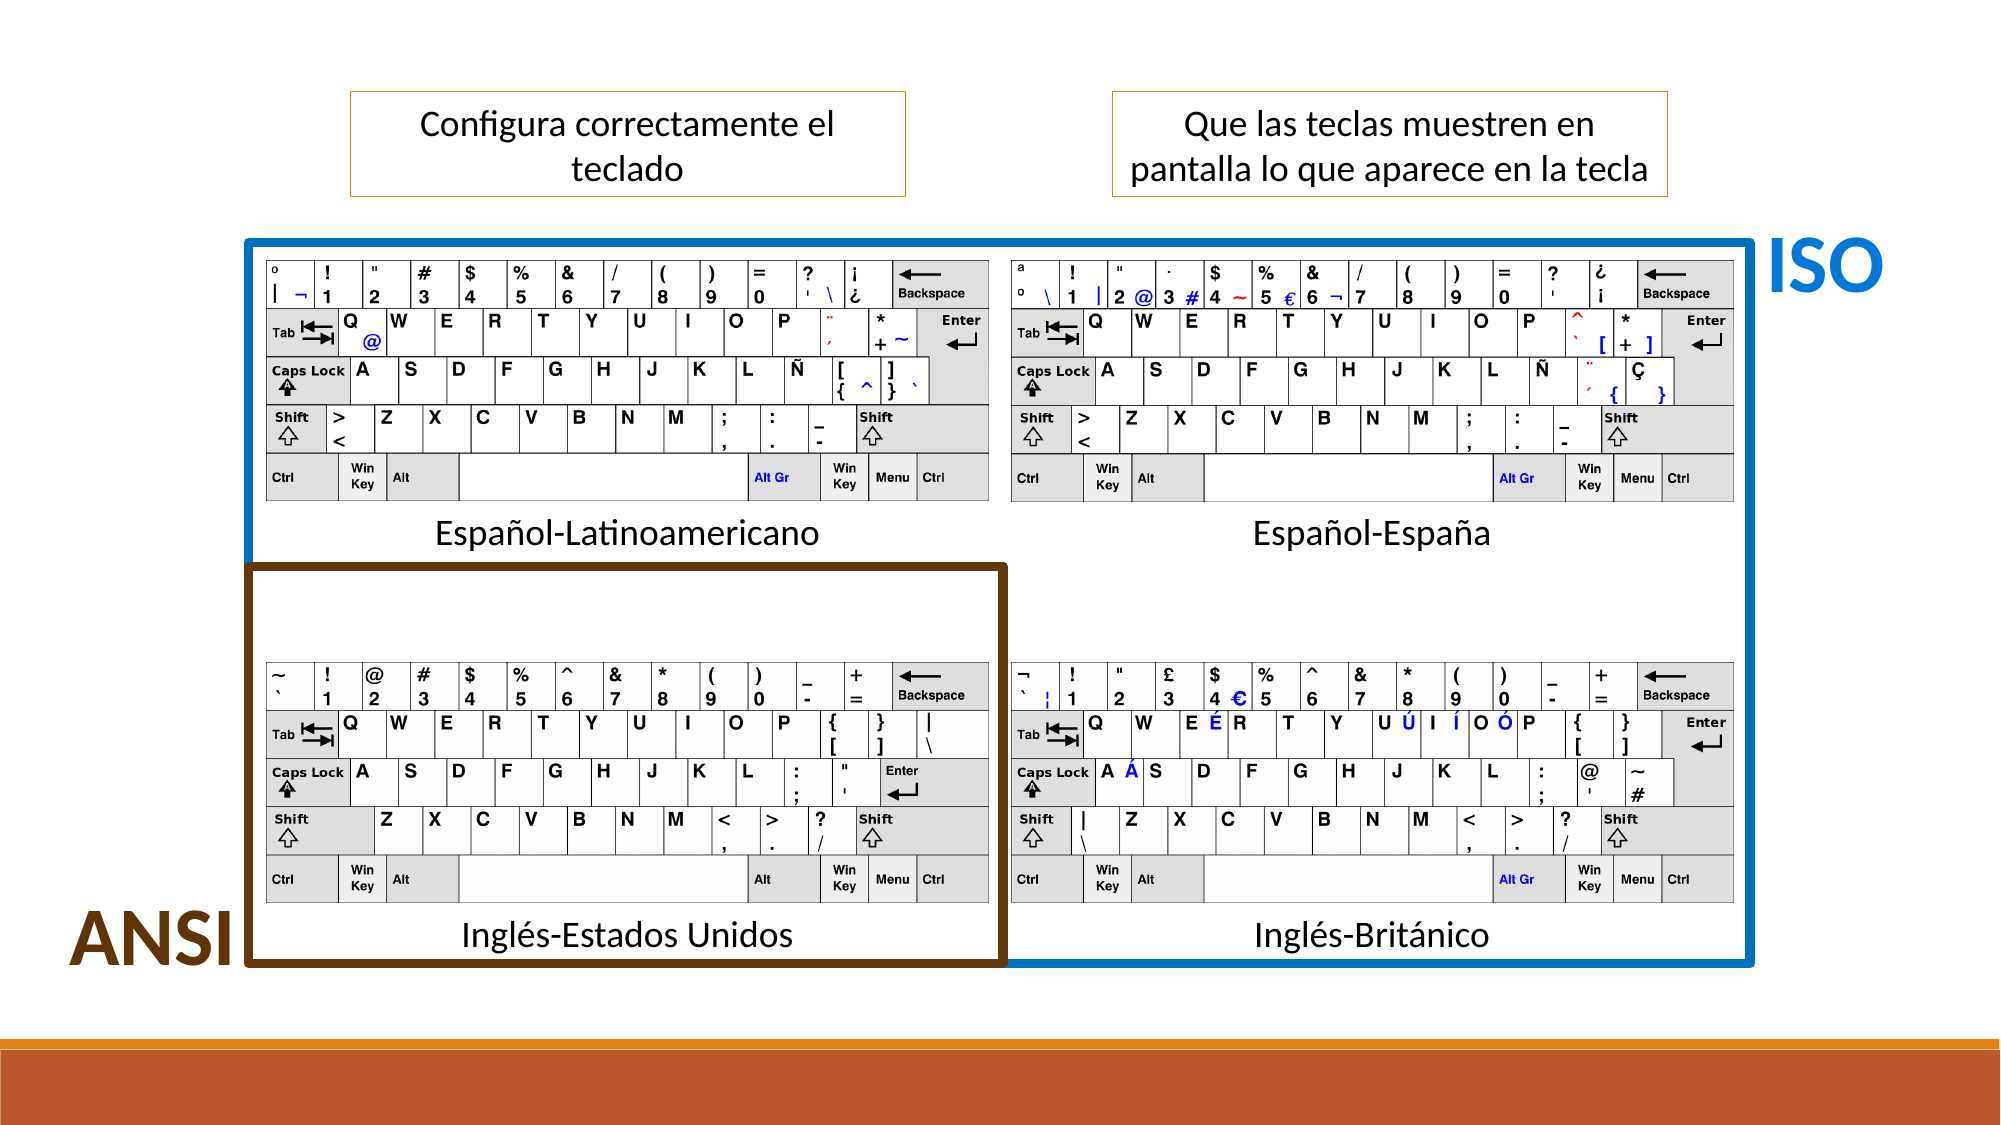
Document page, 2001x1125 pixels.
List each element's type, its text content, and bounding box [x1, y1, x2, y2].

picture [265, 661, 990, 904]
text_box ISO [1752, 202, 1900, 317]
picture [1010, 260, 1734, 503]
text_box [247, 565, 1004, 965]
text_box Configura correctamente el teclado [350, 91, 906, 197]
text_box [247, 241, 1751, 965]
text_box Que las teclas muestren en pantalla lo que aparece en la tecla [1112, 91, 1668, 197]
text_box ANSI [54, 875, 252, 990]
picture [265, 259, 990, 502]
picture [1010, 661, 1734, 904]
